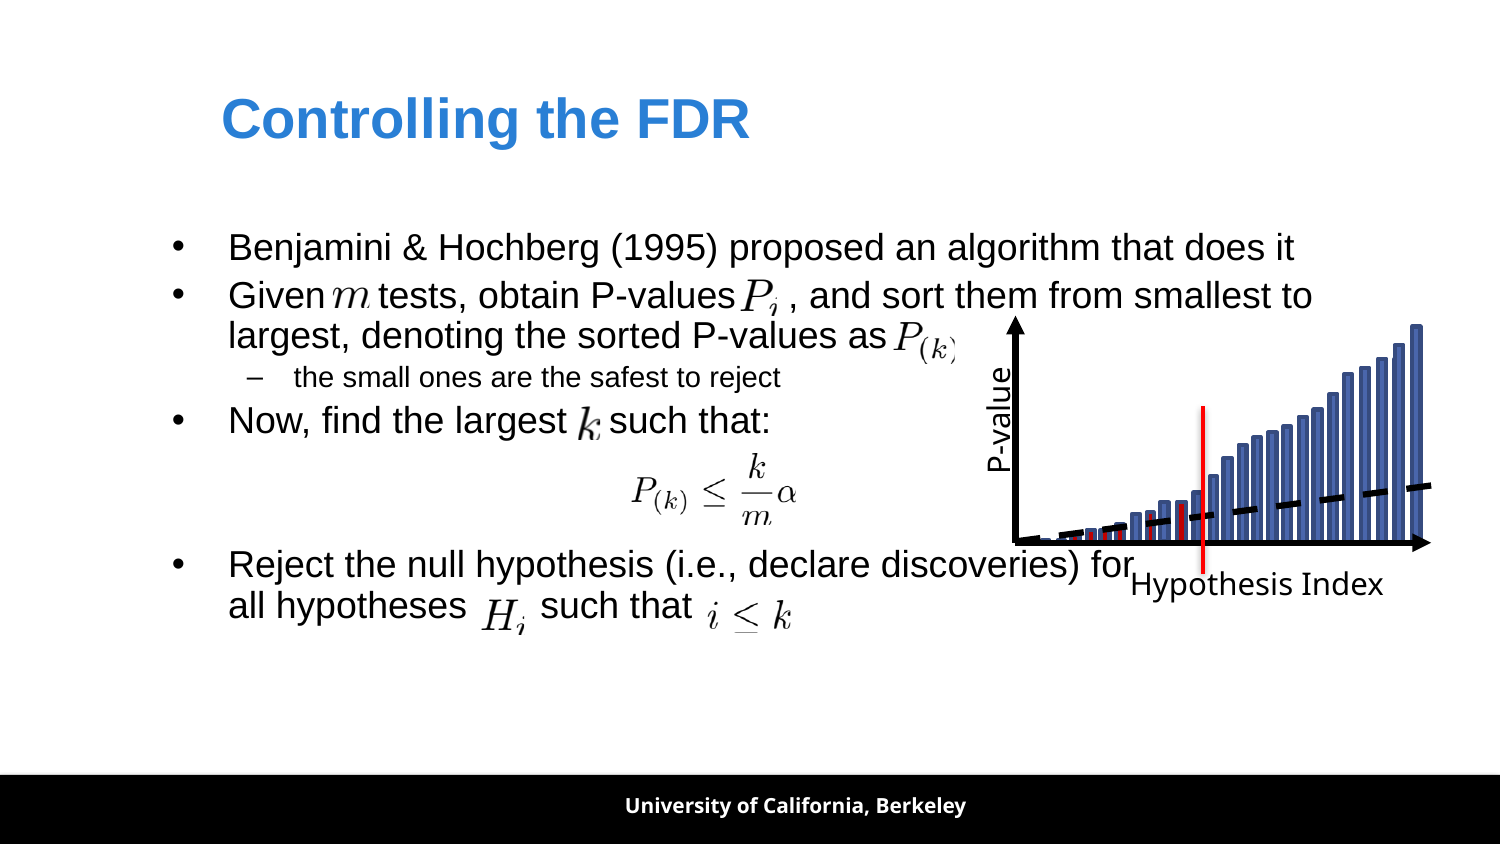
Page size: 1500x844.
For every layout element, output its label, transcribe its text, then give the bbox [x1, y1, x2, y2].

picture [629, 452, 796, 525]
title Controlling the FDR [205, 45, 1335, 186]
footer University of California, Berkeley [320, 785, 1271, 838]
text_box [971, 315, 1438, 582]
picture [578, 405, 601, 440]
picture [332, 287, 370, 308]
picture [892, 322, 955, 364]
picture [707, 599, 791, 633]
list Benjamini & Hochberg (1995) proposed an algorithm that does it Given tests, obtain P-values , and sort them from smallest to largest, denoting the sorted P-values as the small ones are the safest to reject Now, find the largest such that: Reject the null hypothesis (i.e., declare discoveries) for all hypotheses such that [156, 220, 1350, 734]
picture [740, 279, 777, 316]
picture [480, 598, 525, 635]
